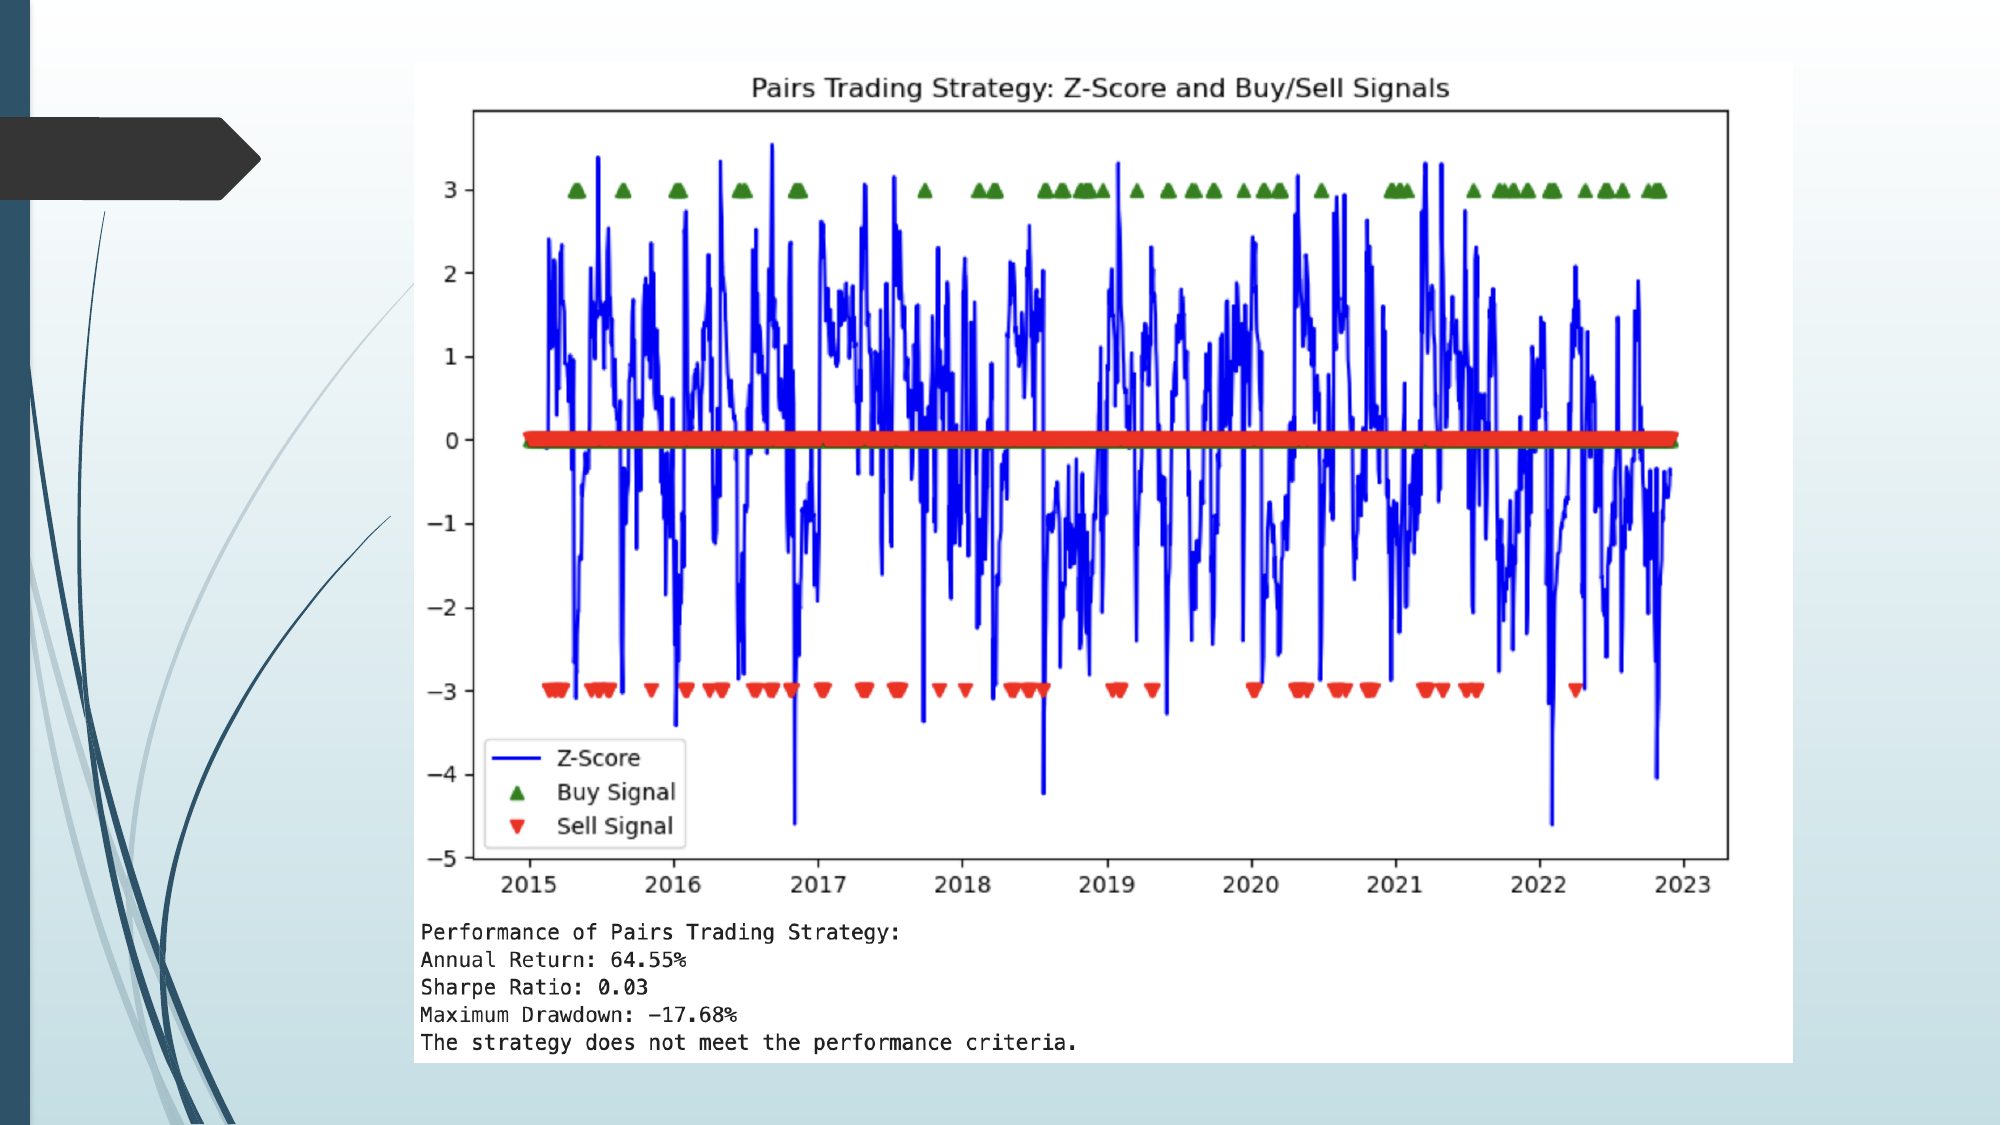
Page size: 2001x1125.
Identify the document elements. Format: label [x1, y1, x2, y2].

picture [414, 62, 1793, 1063]
